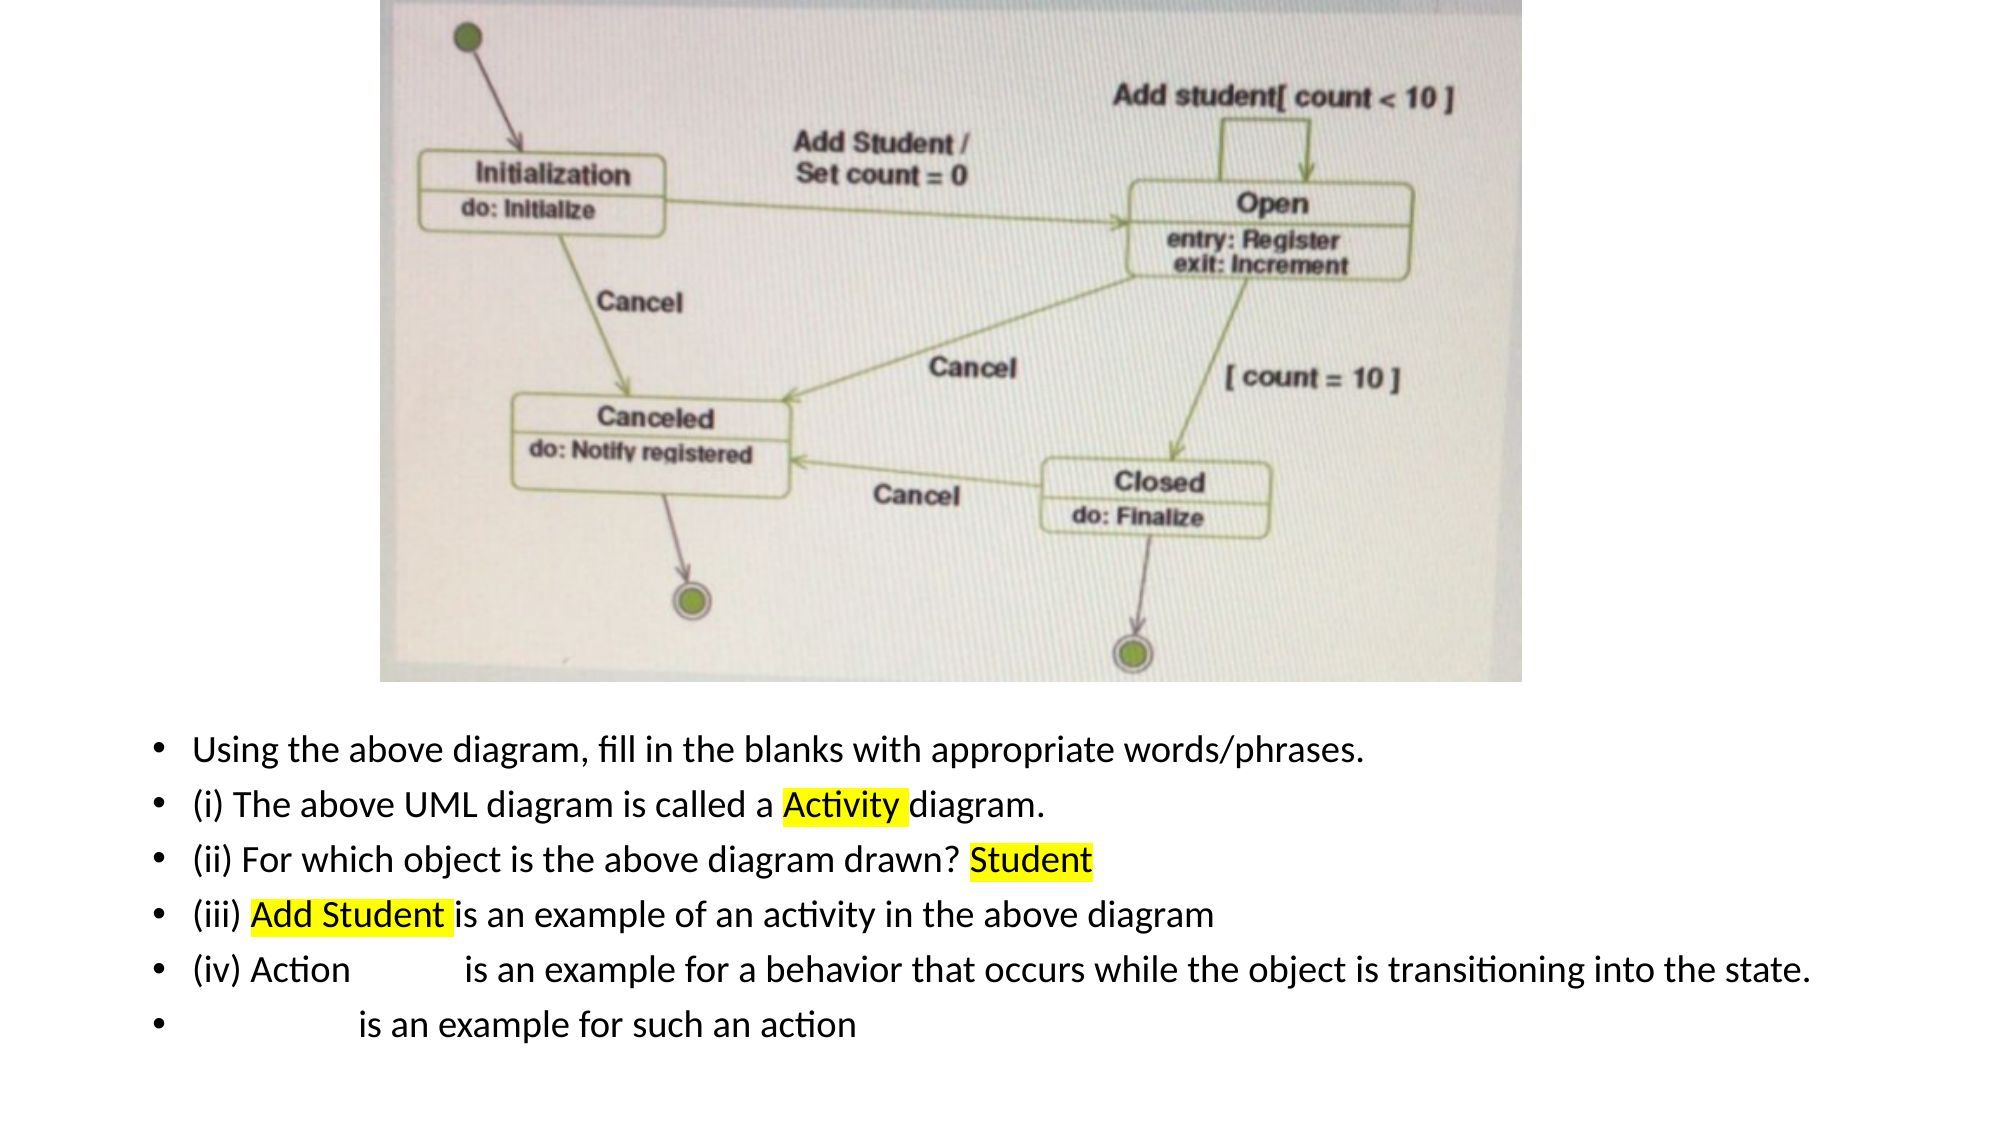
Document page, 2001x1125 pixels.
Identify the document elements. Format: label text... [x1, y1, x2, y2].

picture [380, 0, 1522, 682]
list Using the above diagram, fill in the blanks with appropriate words/phrases. (i) The above UML diagram is called a Activity diagram. (ii) For which object is the above diagram drawn? Student (iii) Add Student is an example of an activity in the above diagram (iv) Action is an example for a behavior that occurs while the object is transitioning into the state. is an example for such an action [137, 721, 1863, 1061]
